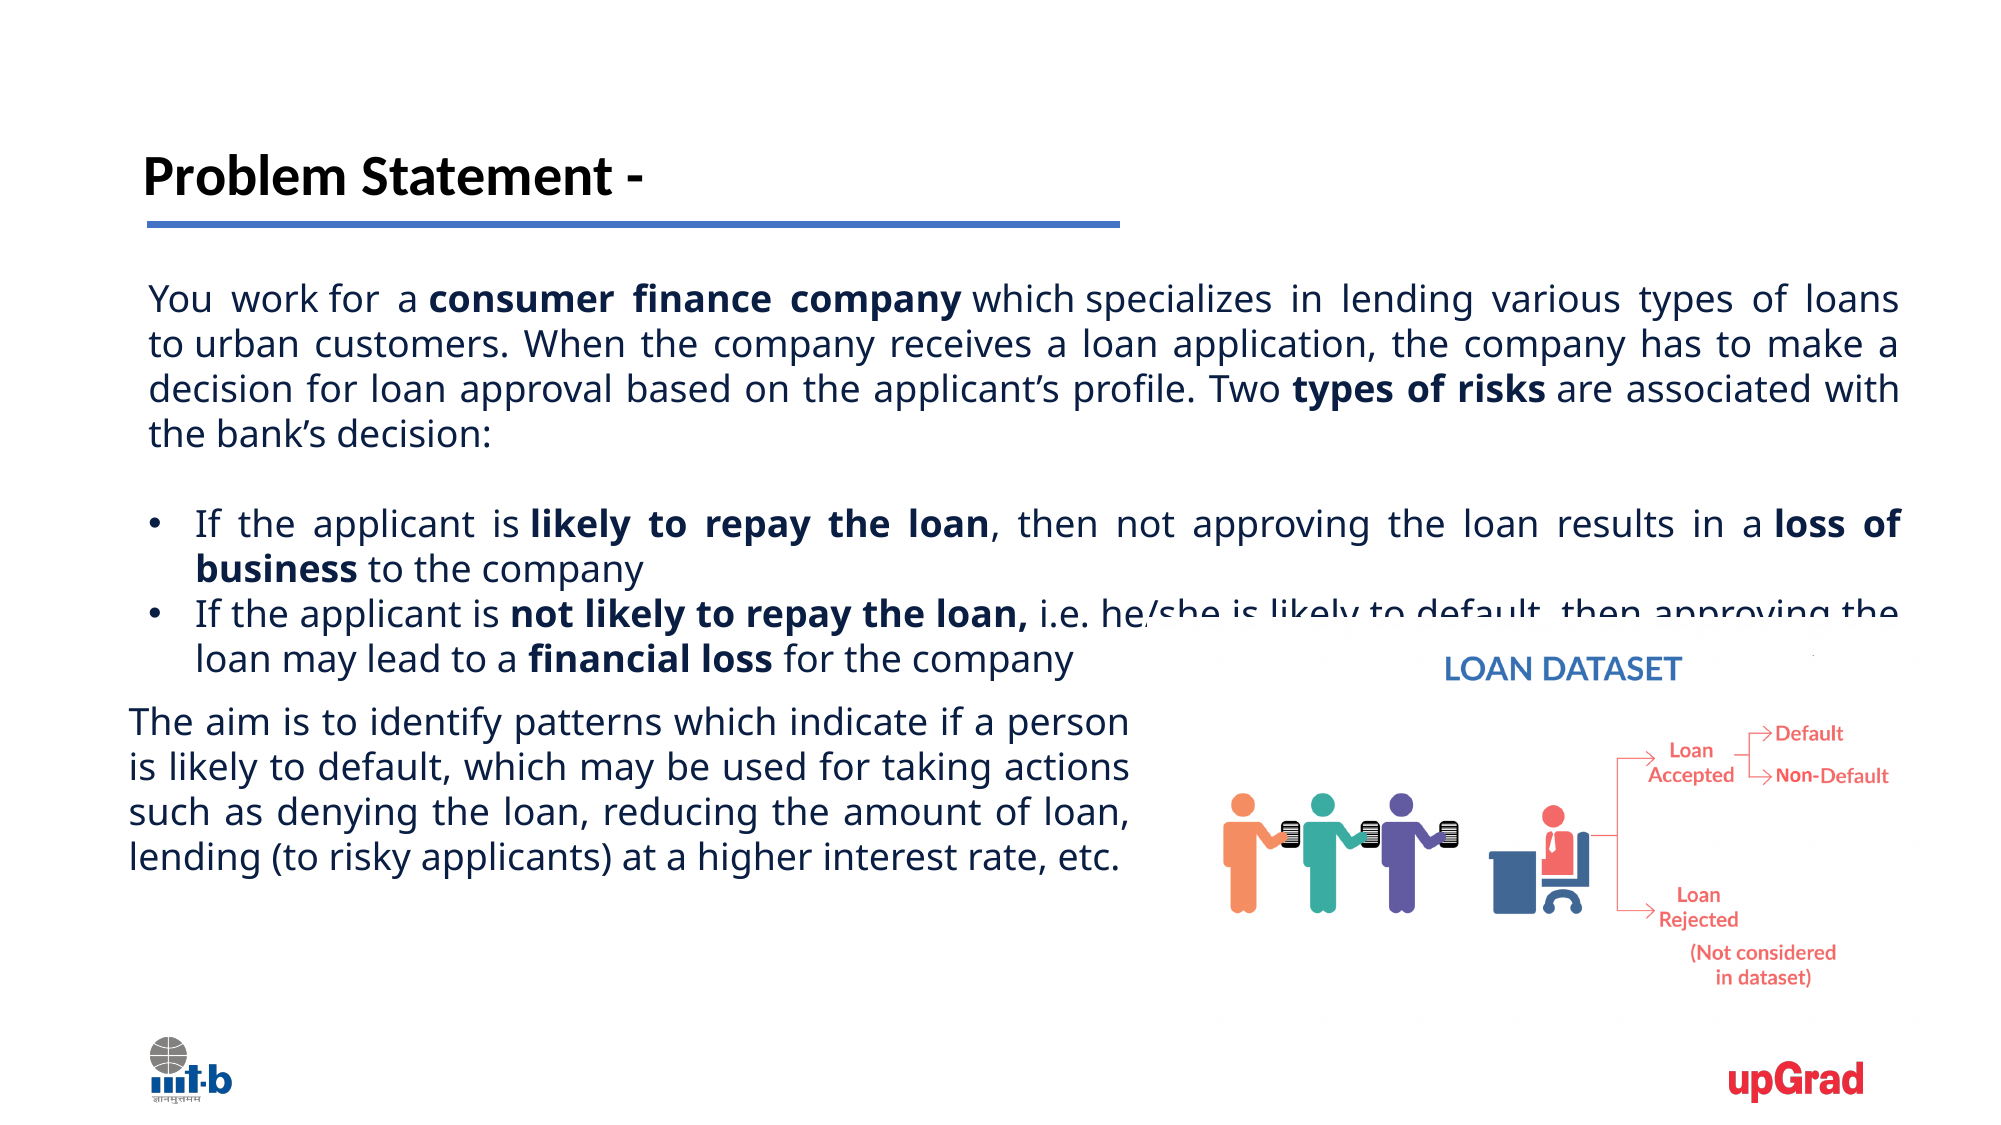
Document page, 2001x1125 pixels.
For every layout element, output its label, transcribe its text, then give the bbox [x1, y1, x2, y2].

picture [137, 1027, 247, 1117]
text_box Problem Statement - [114, 115, 1121, 225]
picture [1147, 617, 1939, 1024]
text_box The aim is to identify patterns which indicate if a person is likely to default, which may be used for taking actions such as denying the loan, reducing the amount of loan, lending (to risky applicants) at a higher interest rate, etc. [114, 645, 1147, 930]
text_box You work for a consumer finance company which specializes in lending various types of loans to urban customers. When the company receives a loan application, the company has to make a decision for loan approval based on the applicant’s profile. Two types of risks are associated with the bank’s decision: If the applicant is likely to repay the loan, then not approving the loan results in a loss of business to the company If the applicant is not likely to repay the loan, i.e. he/she is likely to default, then approving the loan may lead to a financial loss for the company [133, 267, 1916, 645]
picture [1729, 1061, 1863, 1103]
